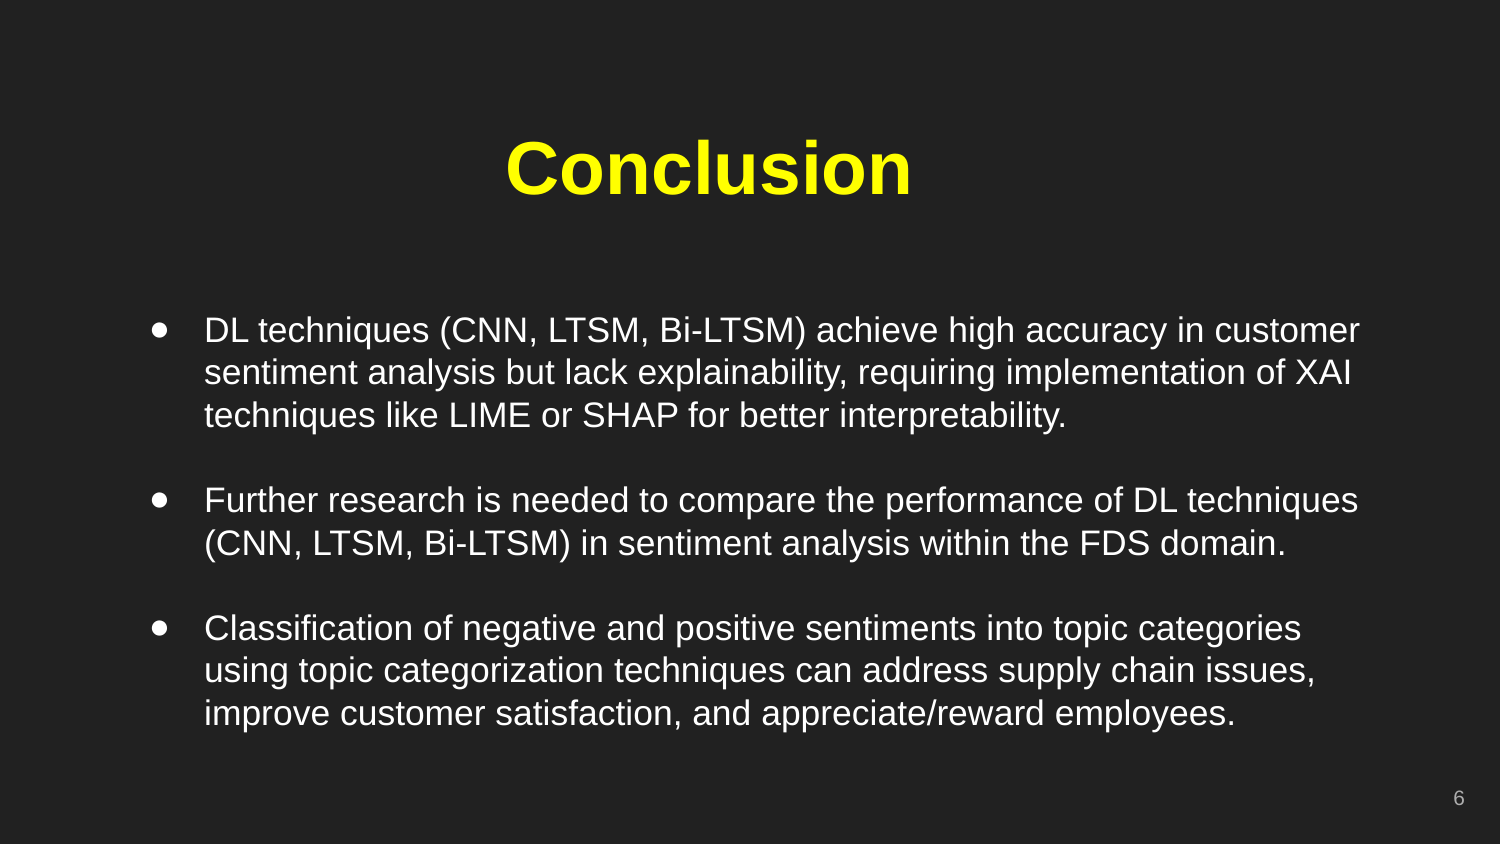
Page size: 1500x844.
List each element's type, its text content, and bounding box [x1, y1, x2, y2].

slide_number ‹#› [1389, 764, 1480, 830]
text_box Conclusion [183, 104, 1429, 225]
text_box DL techniques (CNN, LTSM, Bi-LTSM) achieve high accuracy in customer sentiment analysis but lack explainability, requiring implementation of XAI techniques like LIME or SHAP for better interpretability. Further research is needed to compare the performance of DL techniques (CNN, LTSM, Bi-LTSM) in sentiment analysis within the FDS domain. Classification of negative and positive sentiments into topic categories using topic categorization techniques can address supply chain issues, improve customer satisfaction, and appreciate/reward employees. [114, 247, 1386, 838]
